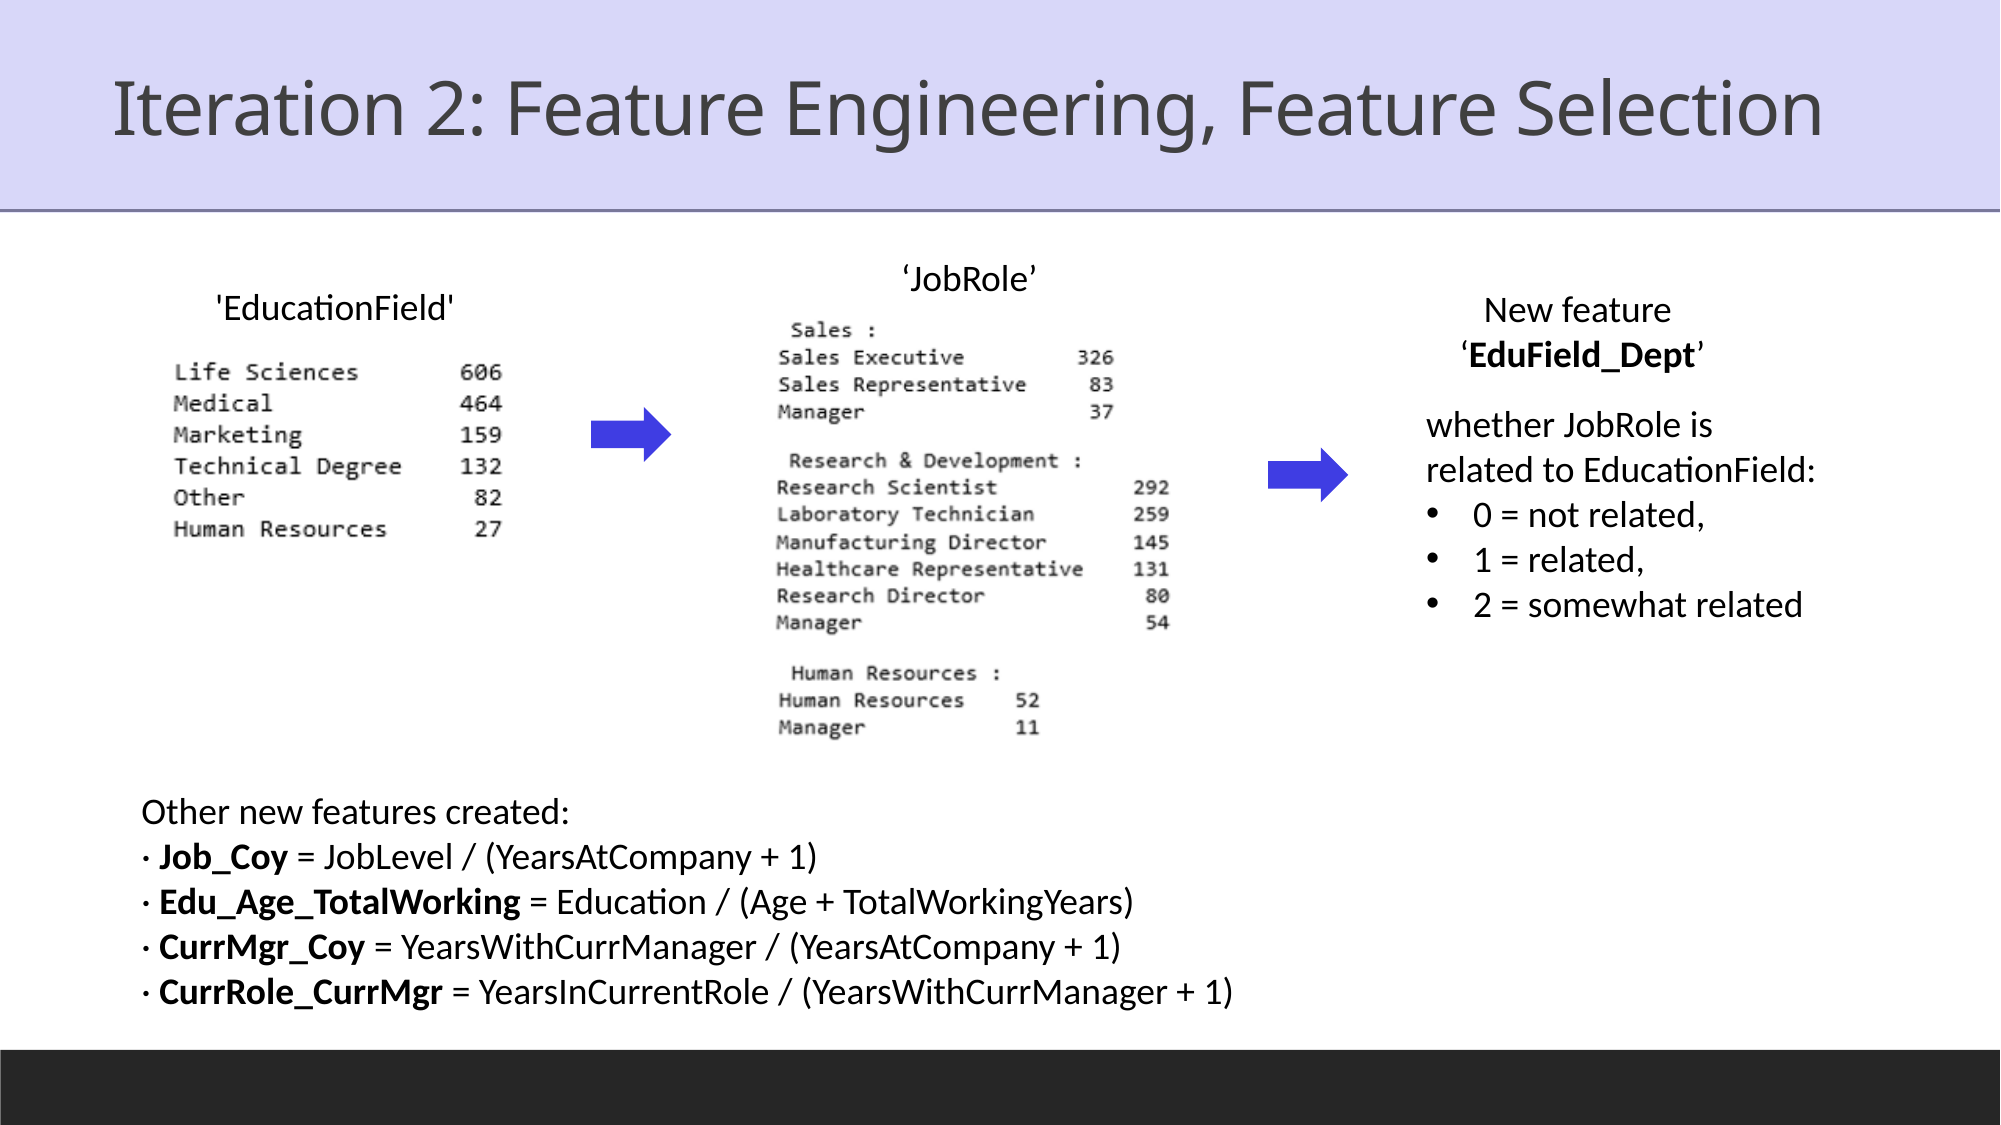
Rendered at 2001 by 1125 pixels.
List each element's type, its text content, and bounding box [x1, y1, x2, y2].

title Iteration 2: Feature Engineering, Feature Selection [0, 0, 2000, 213]
picture [157, 352, 529, 546]
text_box ‘JobRole’ [886, 246, 1053, 307]
text_box whether JobRole is related to EducationField: 0 = not related, 1 = related, 2 = somewhat related [1411, 392, 1882, 633]
text_box 'EducationField' [200, 275, 471, 336]
text_box New feature ‘EduField_Dept’ [1444, 277, 1720, 383]
picture [733, 314, 1206, 746]
text_box [1266, 446, 1350, 504]
text_box Other new features created: · Job_Coy = JobLevel / (YearsAtCompany + 1) · Edu_Age_TotalWorking = Education / (Age + TotalWorkingYears) · CurrMgr_Coy = YearsWithCurrManager / (YearsAtCompany + 1) · CurrRole_CurrMgr = YearsInCurrentRole / (YearsWithCurrManager + 1) [126, 779, 1292, 1020]
text_box [589, 405, 673, 464]
